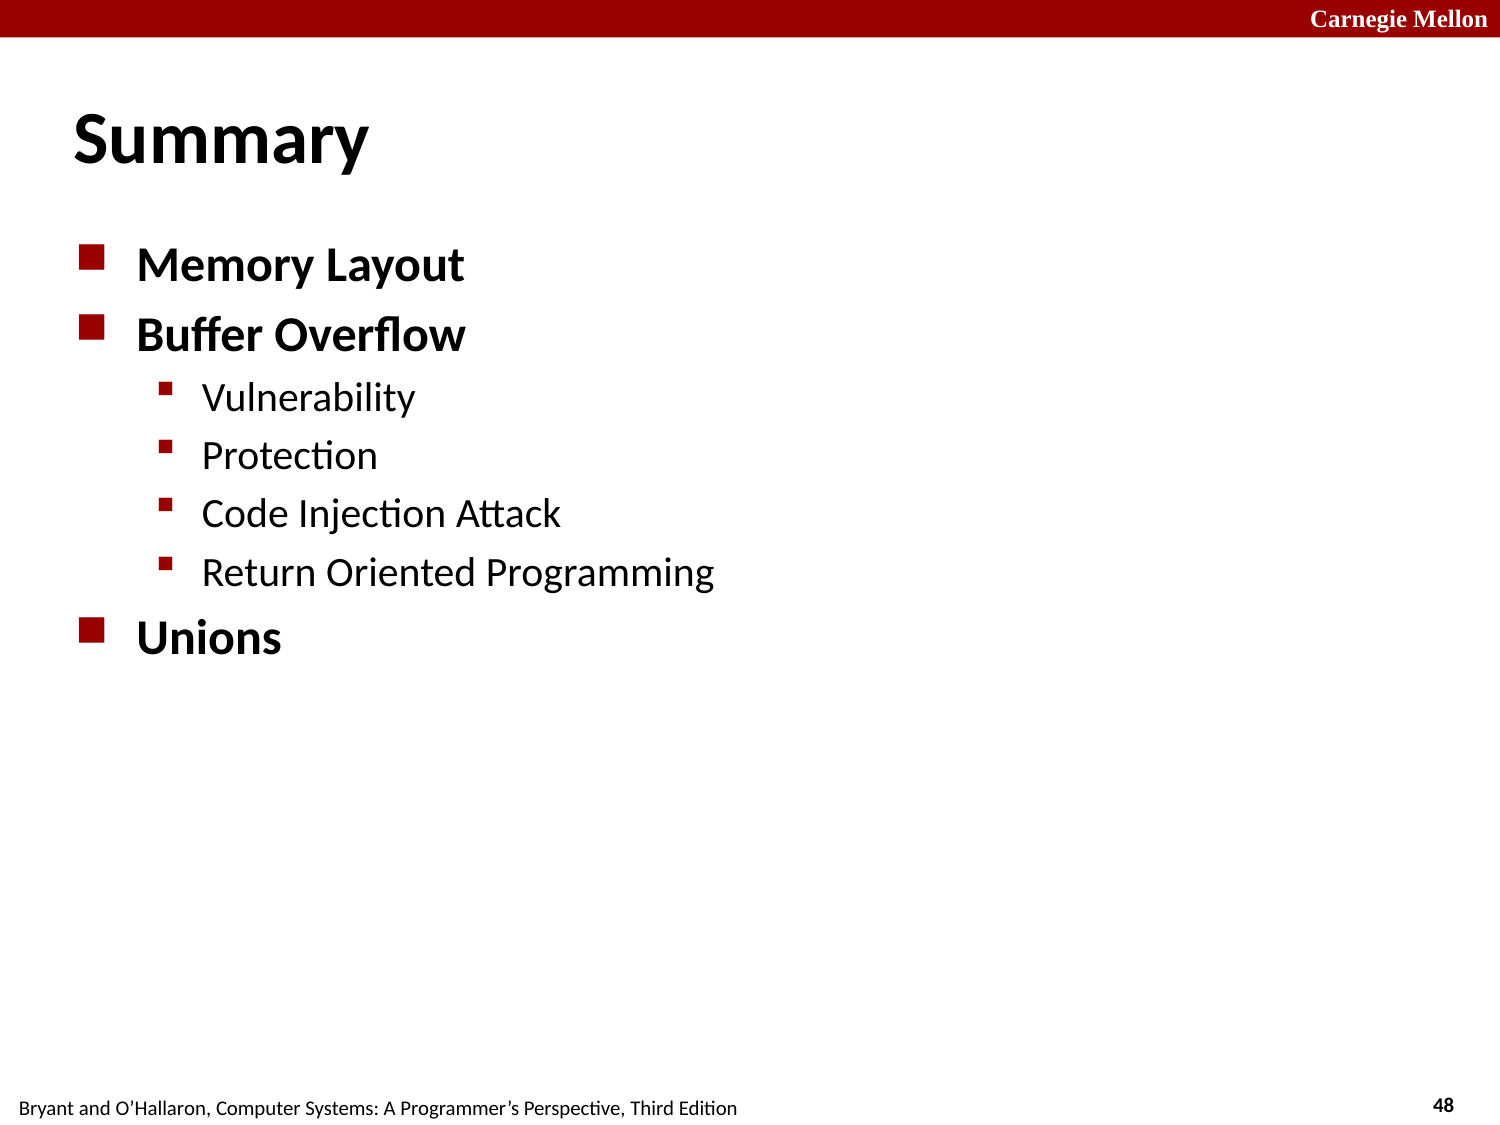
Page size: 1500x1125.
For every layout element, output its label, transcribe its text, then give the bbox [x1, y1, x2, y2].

title Summary [58, 71, 1305, 197]
list Memory Layout Buffer Overflow Vulnerability Protection Code Injection Attack Return Oriented Programming Unions [64, 223, 1361, 1040]
